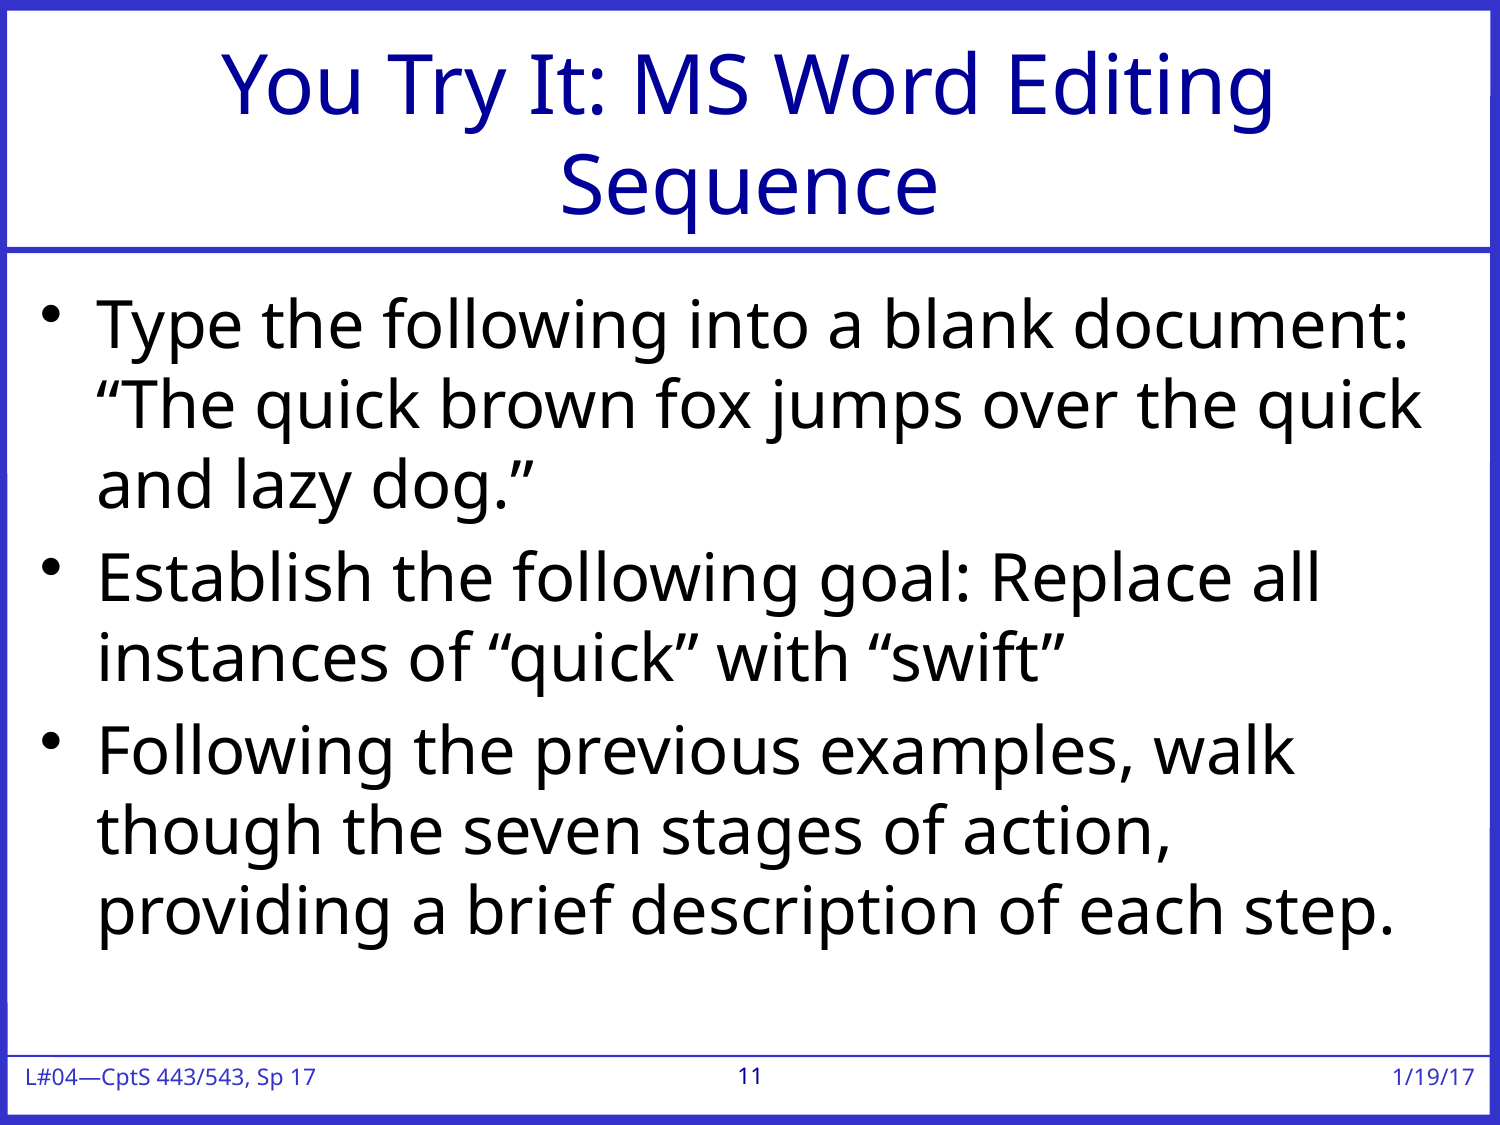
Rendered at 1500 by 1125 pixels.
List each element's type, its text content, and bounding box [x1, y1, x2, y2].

list Type the following into a blank document: “The quick brown fox jumps over the quick and lazy dog.” Establish the following goal: Replace all instances of “quick” with “swift” Following the previous examples, walk though the seven stages of action, providing a brief description of each step. [24, 273, 1476, 1038]
title You Try It: MS Word Editing Sequence [24, 24, 1476, 238]
slide_number 11 [37, 1053, 1464, 1079]
